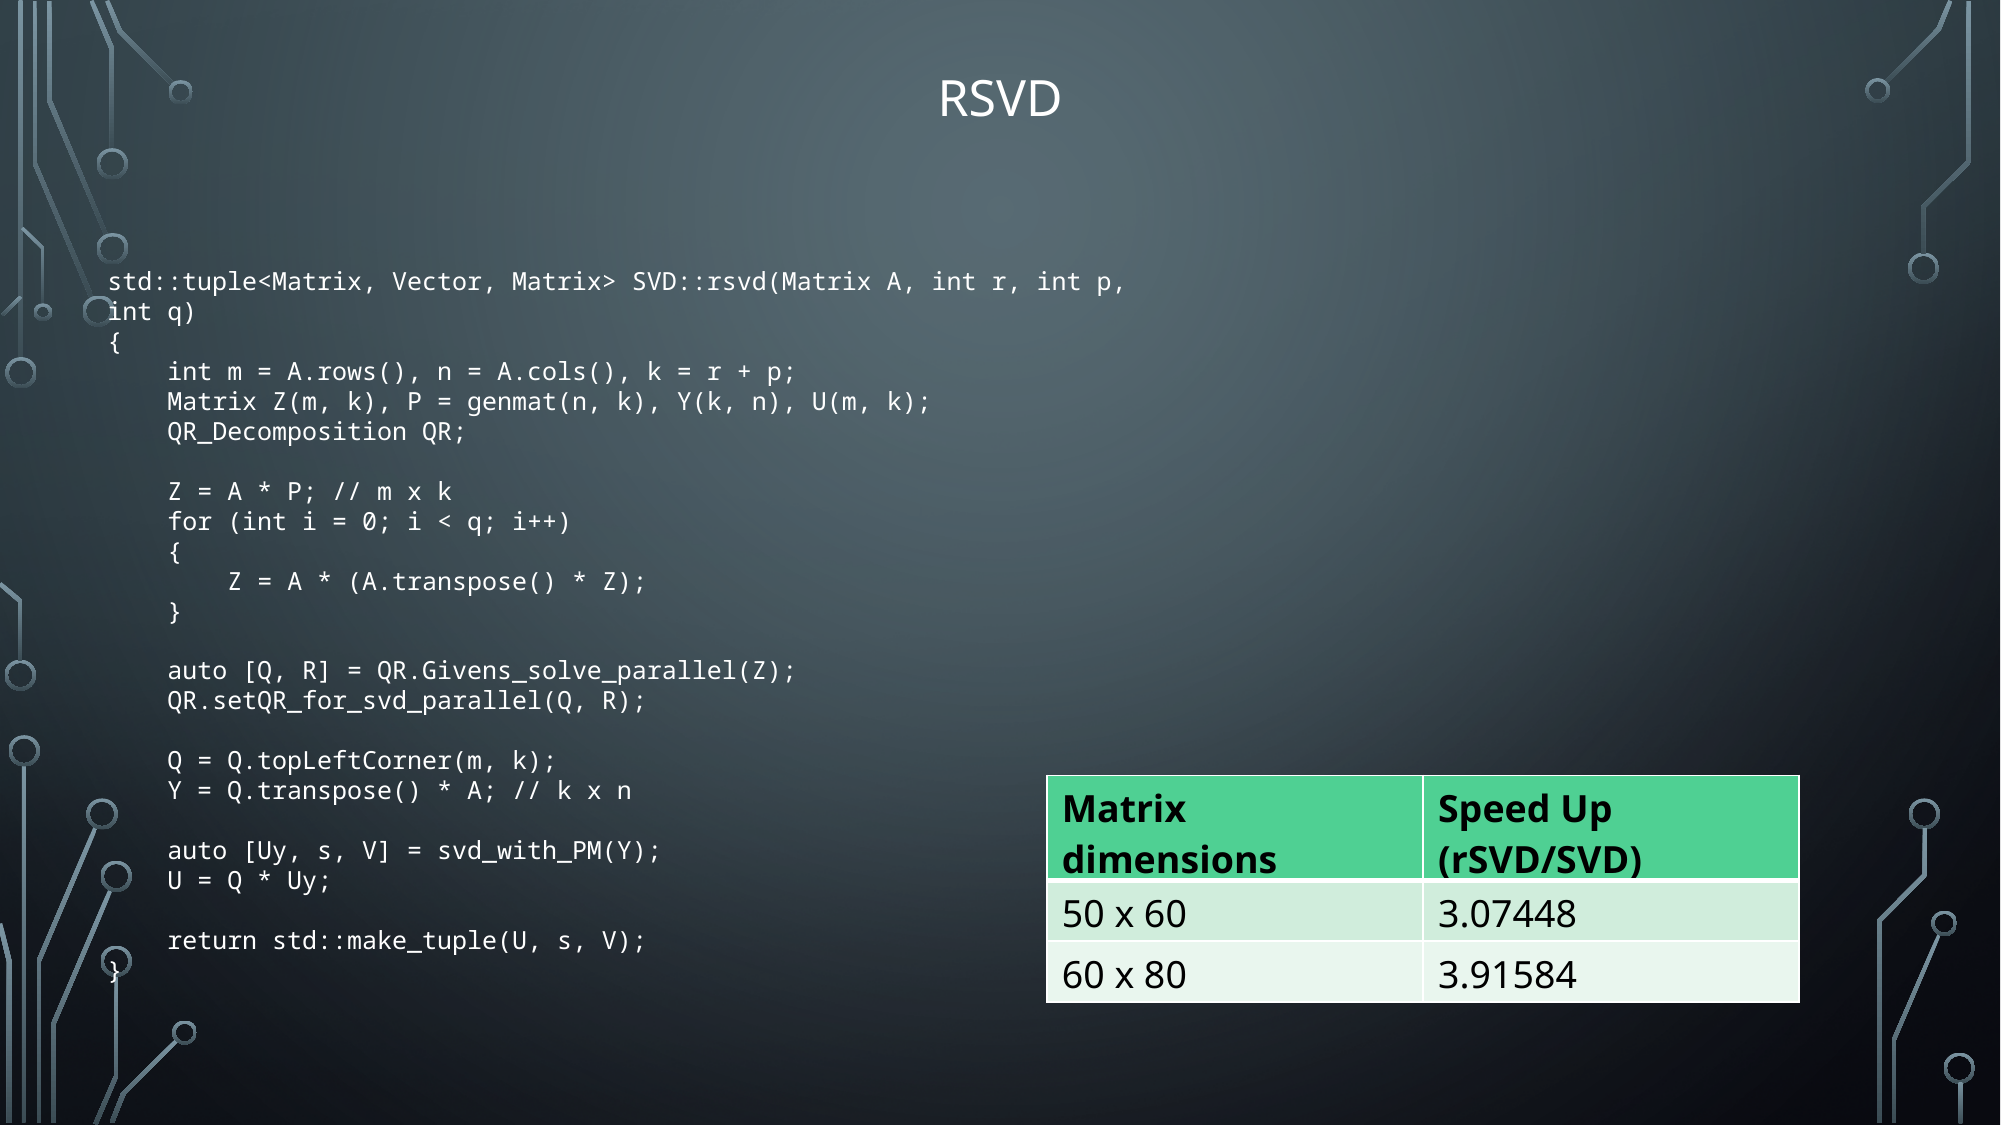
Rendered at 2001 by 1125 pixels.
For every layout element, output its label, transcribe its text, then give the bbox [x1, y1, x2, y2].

table_cell 3.07448 [1424, 883, 1798, 940]
text_box std::tuple<Matrix, Vector, Matrix> SVD::rsvd(Matrix A, int r, int p, int q) { int m = A.rows(), n = A.cols(), k = r + p; Matrix Z(m, k), P = genmat(n, k), Y(k, n), U(m, k); QR_Decomposition QR; Z = A * P; // m x k for (int i = 0; i < q; i++) { Z = A * (A.transpose() * Z); } auto [Q, R] = QR.Givens_solve_parallel(Z); QR.setQR_for_svd_parallel(Q, R); Q = Q.topLeftCorner(m, k); Y = Q.transpose() * A; // k x n auto [Uy, s, V] = svd_with_PM(Y); U = Q * Uy; return std::make_tuple(U, s, V); } [92, 258, 1189, 992]
table_cell 60 x 80 [1048, 942, 1422, 1001]
table_cell 3.91584 [1424, 942, 1798, 1001]
table_header Speed Up (rSVD/SVD) [1424, 776, 1798, 878]
table_header Matrix dimensions [1048, 776, 1422, 878]
list rSVD [576, 0, 1423, 136]
table_cell 50 x 60 [1048, 883, 1422, 940]
